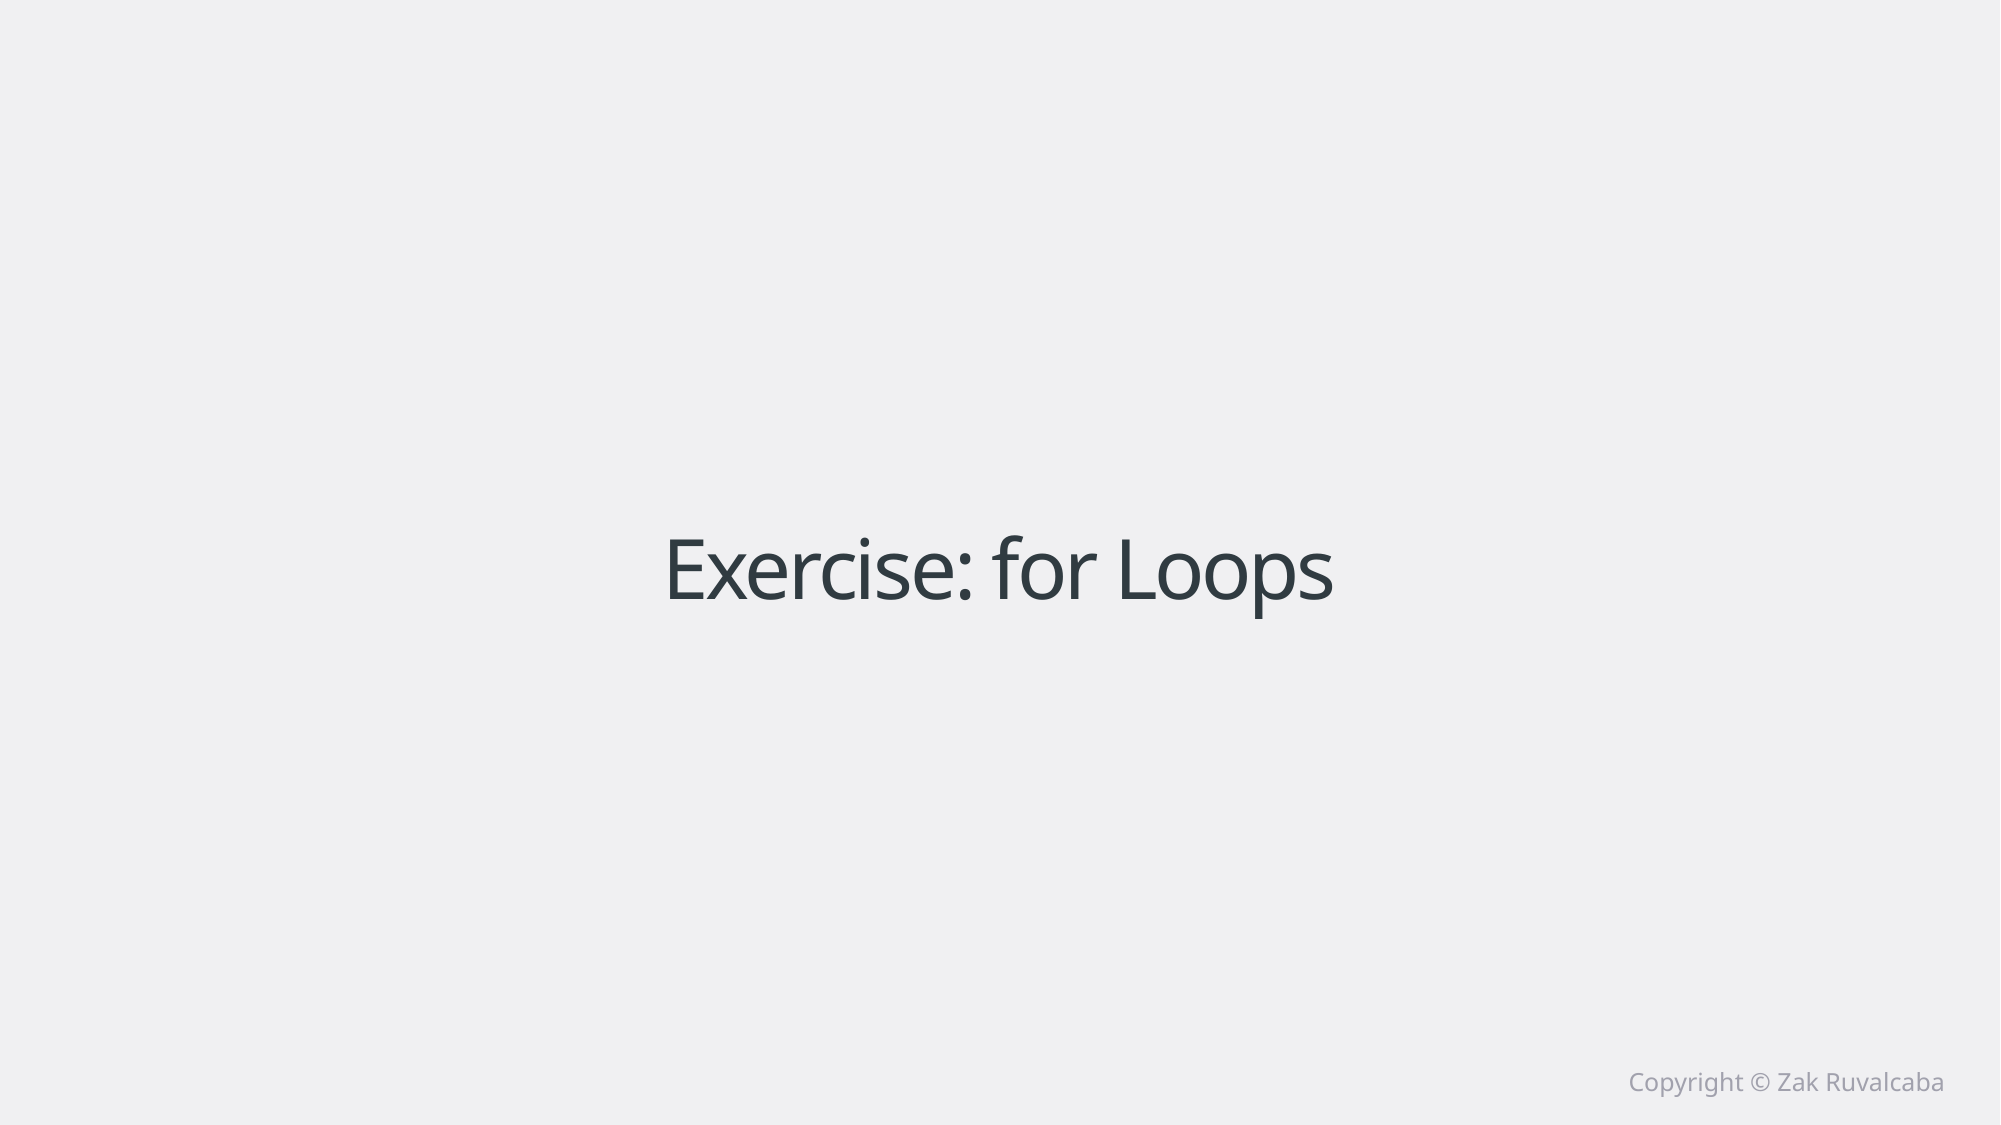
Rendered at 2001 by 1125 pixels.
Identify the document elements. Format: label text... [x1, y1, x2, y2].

title Exercise: for Loops [89, 508, 1911, 617]
